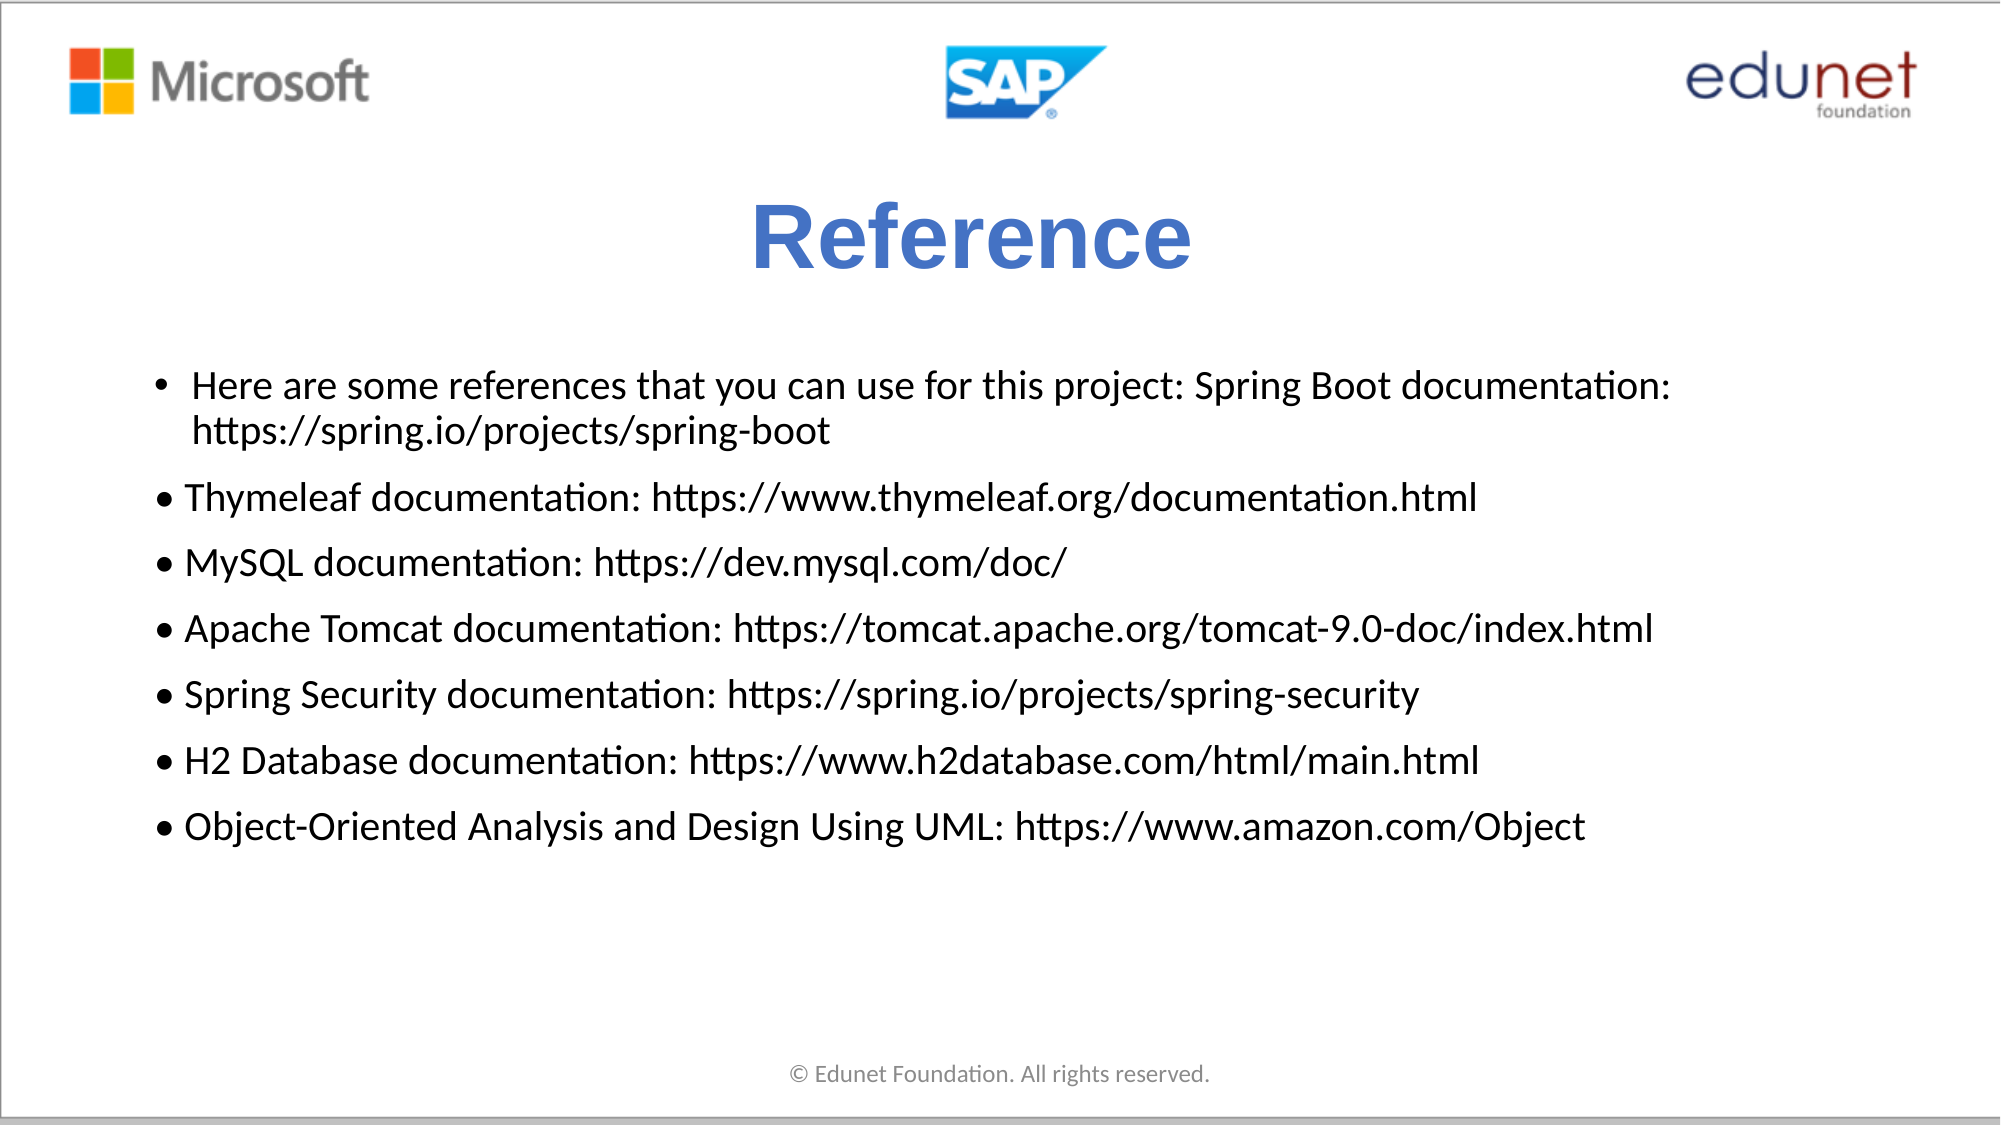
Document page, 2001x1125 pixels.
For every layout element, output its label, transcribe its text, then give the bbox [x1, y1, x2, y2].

list Here are some references that you can use for this project: Spring Boot documentation: https://spring.io/projects/spring-boot • Thymeleaf documentation: https://www.thymeleaf.org/documentation.html • MySQL documentation: https://dev.mysql.com/doc/ • Apache Tomcat documentation: https://tomcat.apache.org/tomcat-9.0-doc/index.html • Spring Security documentation: https://spring.io/projects/spring-security • H2 Database documentation: https://www.h2database.com/html/main.html • Object-Oriented Analysis and Design Using UML: https://www.amazon.com/Object [139, 356, 1865, 1071]
title Reference [135, 129, 1861, 348]
footer © Edunet Foundation. All rights reserved. [662, 1042, 1338, 1103]
picture [0, 0, 2001, 1125]
